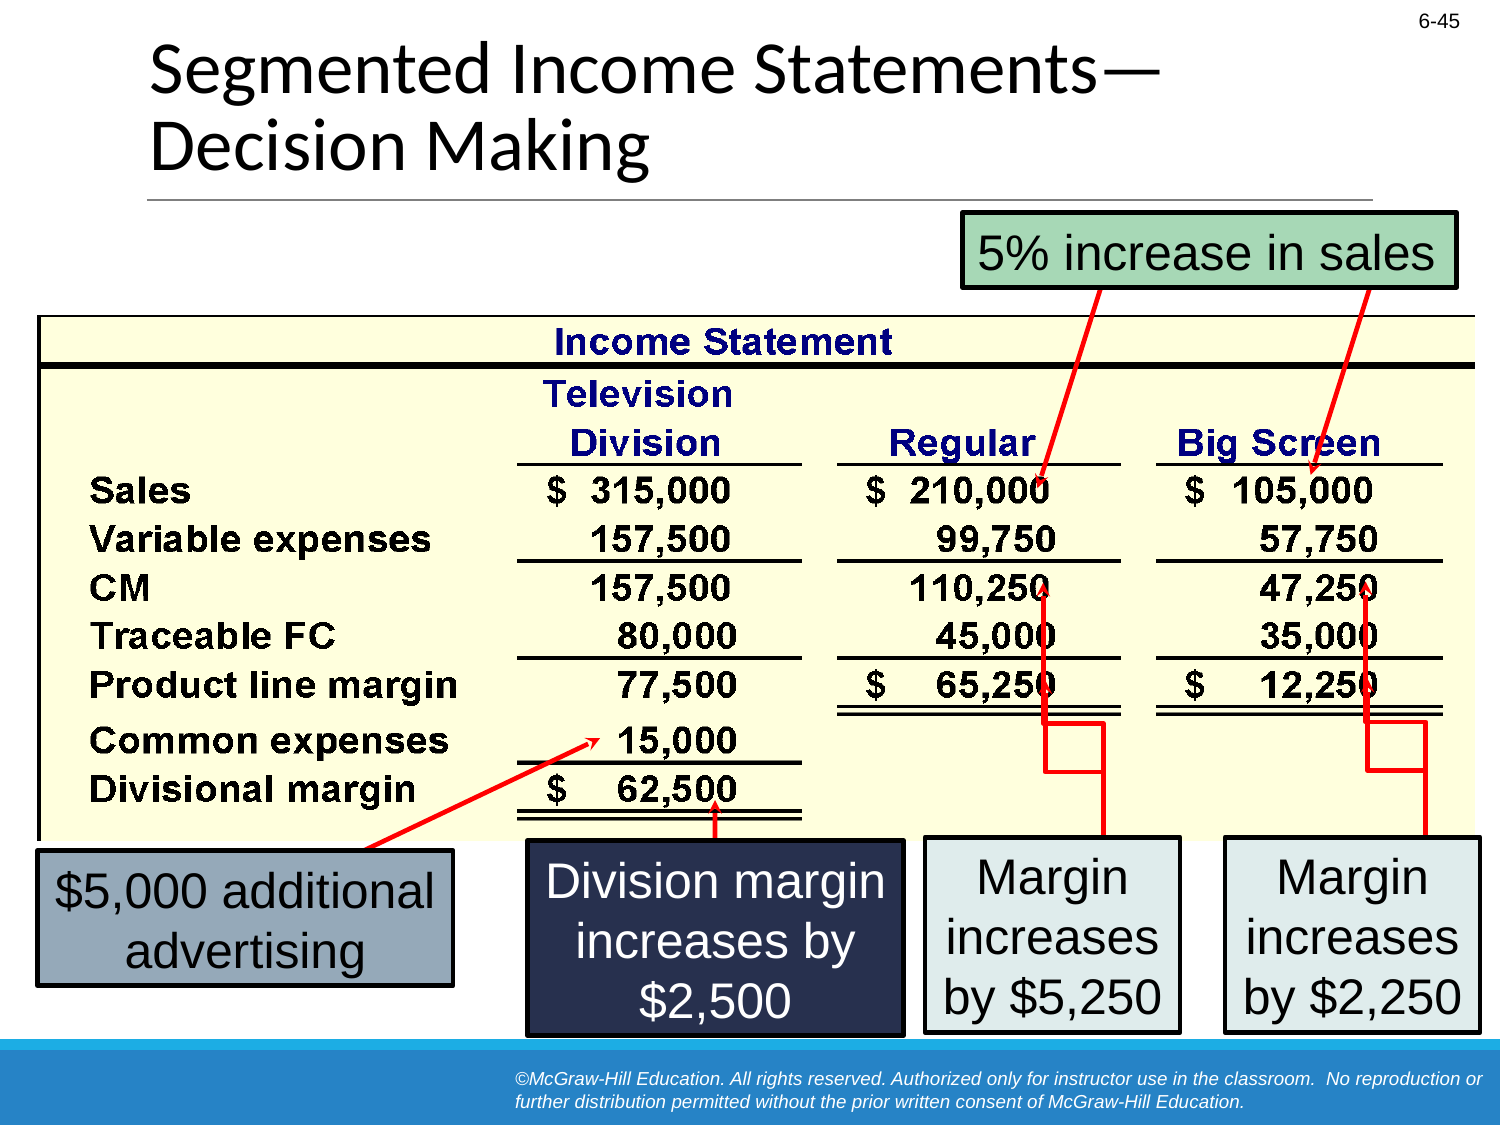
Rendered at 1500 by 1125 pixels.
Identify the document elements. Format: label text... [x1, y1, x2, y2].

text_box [924, 582, 1181, 1035]
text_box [1224, 581, 1481, 1035]
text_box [527, 799, 904, 1038]
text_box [37, 738, 601, 988]
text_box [37, 315, 1476, 841]
title Segmented Income Statements— Decision Making [134, 24, 1373, 194]
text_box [962, 212, 1457, 489]
